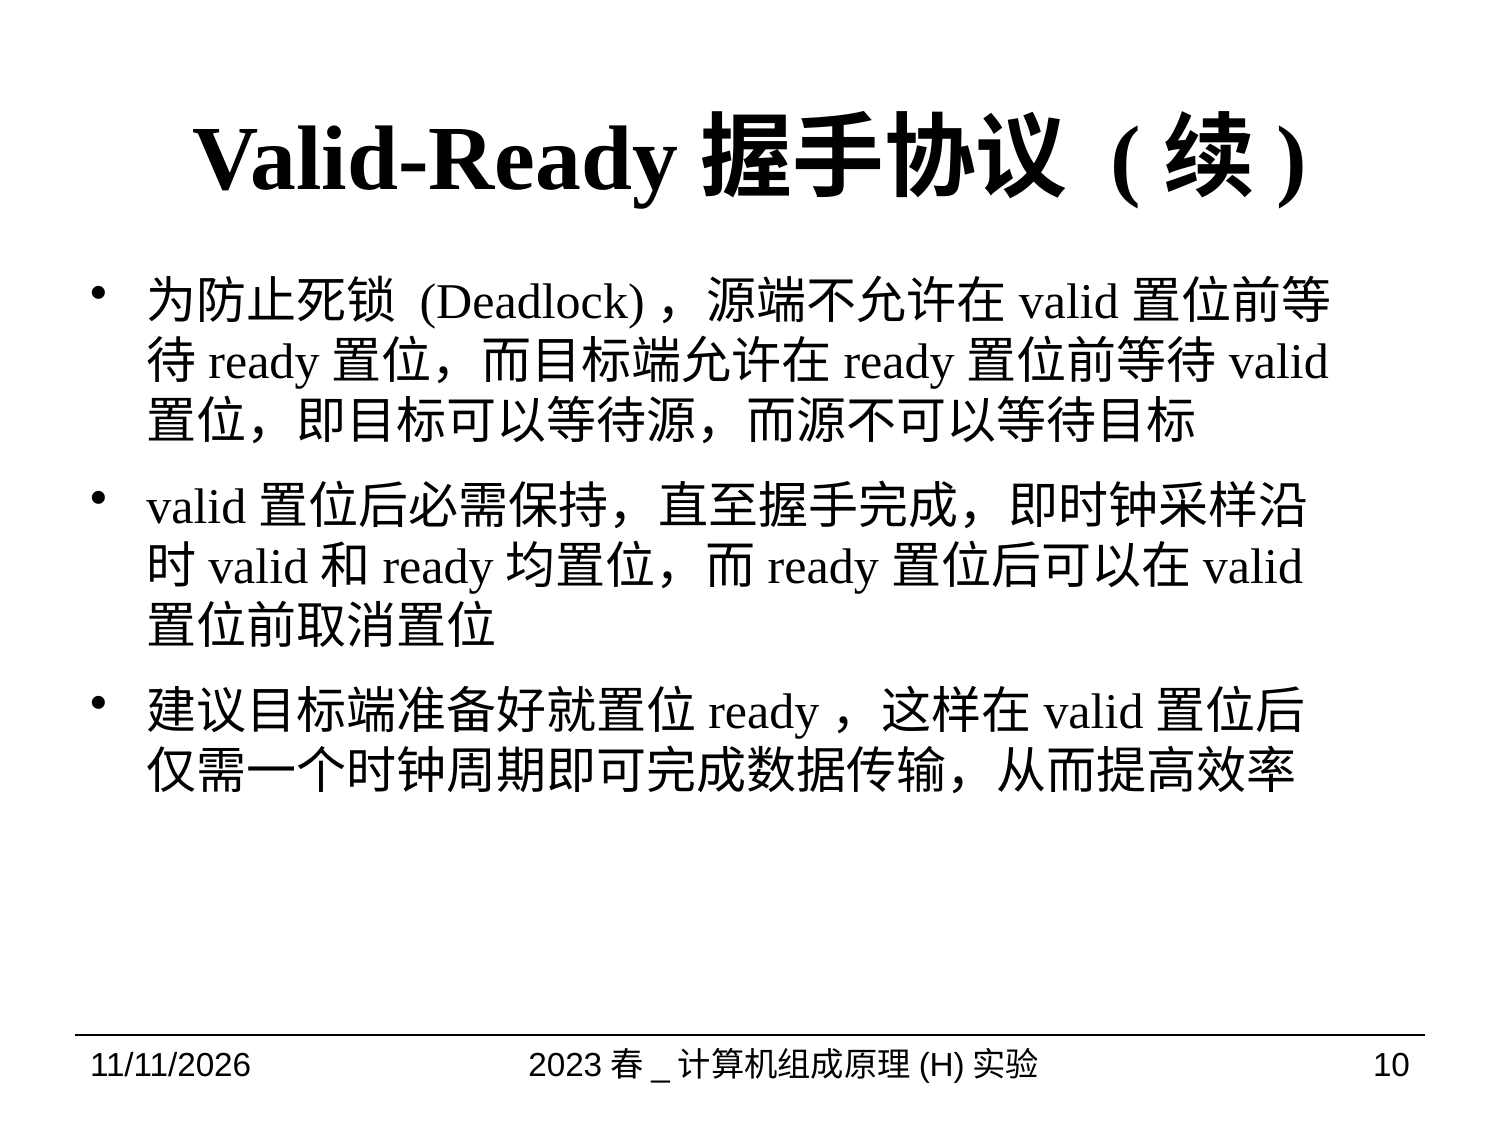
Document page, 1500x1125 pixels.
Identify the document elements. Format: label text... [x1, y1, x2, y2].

list 为防止死锁 (Deadlock)，源端不允许在valid置位前等待ready置位，而目标端允许在ready置位前等待valid置位，即目标可以等待源，而源不可以等待目标 valid置位后必需保持，直至握手完成，即时钟采样沿时valid和ready均置位，而ready置位后可以在valid置位前取消置位 建议目标端准备好就置位ready，这样在valid置位后仅需一个时钟周期即可完成数据传输，从而提高效率 [75, 261, 1371, 1035]
title Valid-Ready握手协议 (续) [75, 45, 1425, 262]
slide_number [74, 1024, 426, 1103]
text_box 2023春_计算机组成原理(H)实验 [426, 1035, 1150, 1103]
text_box 10 [1150, 1024, 1425, 1103]
